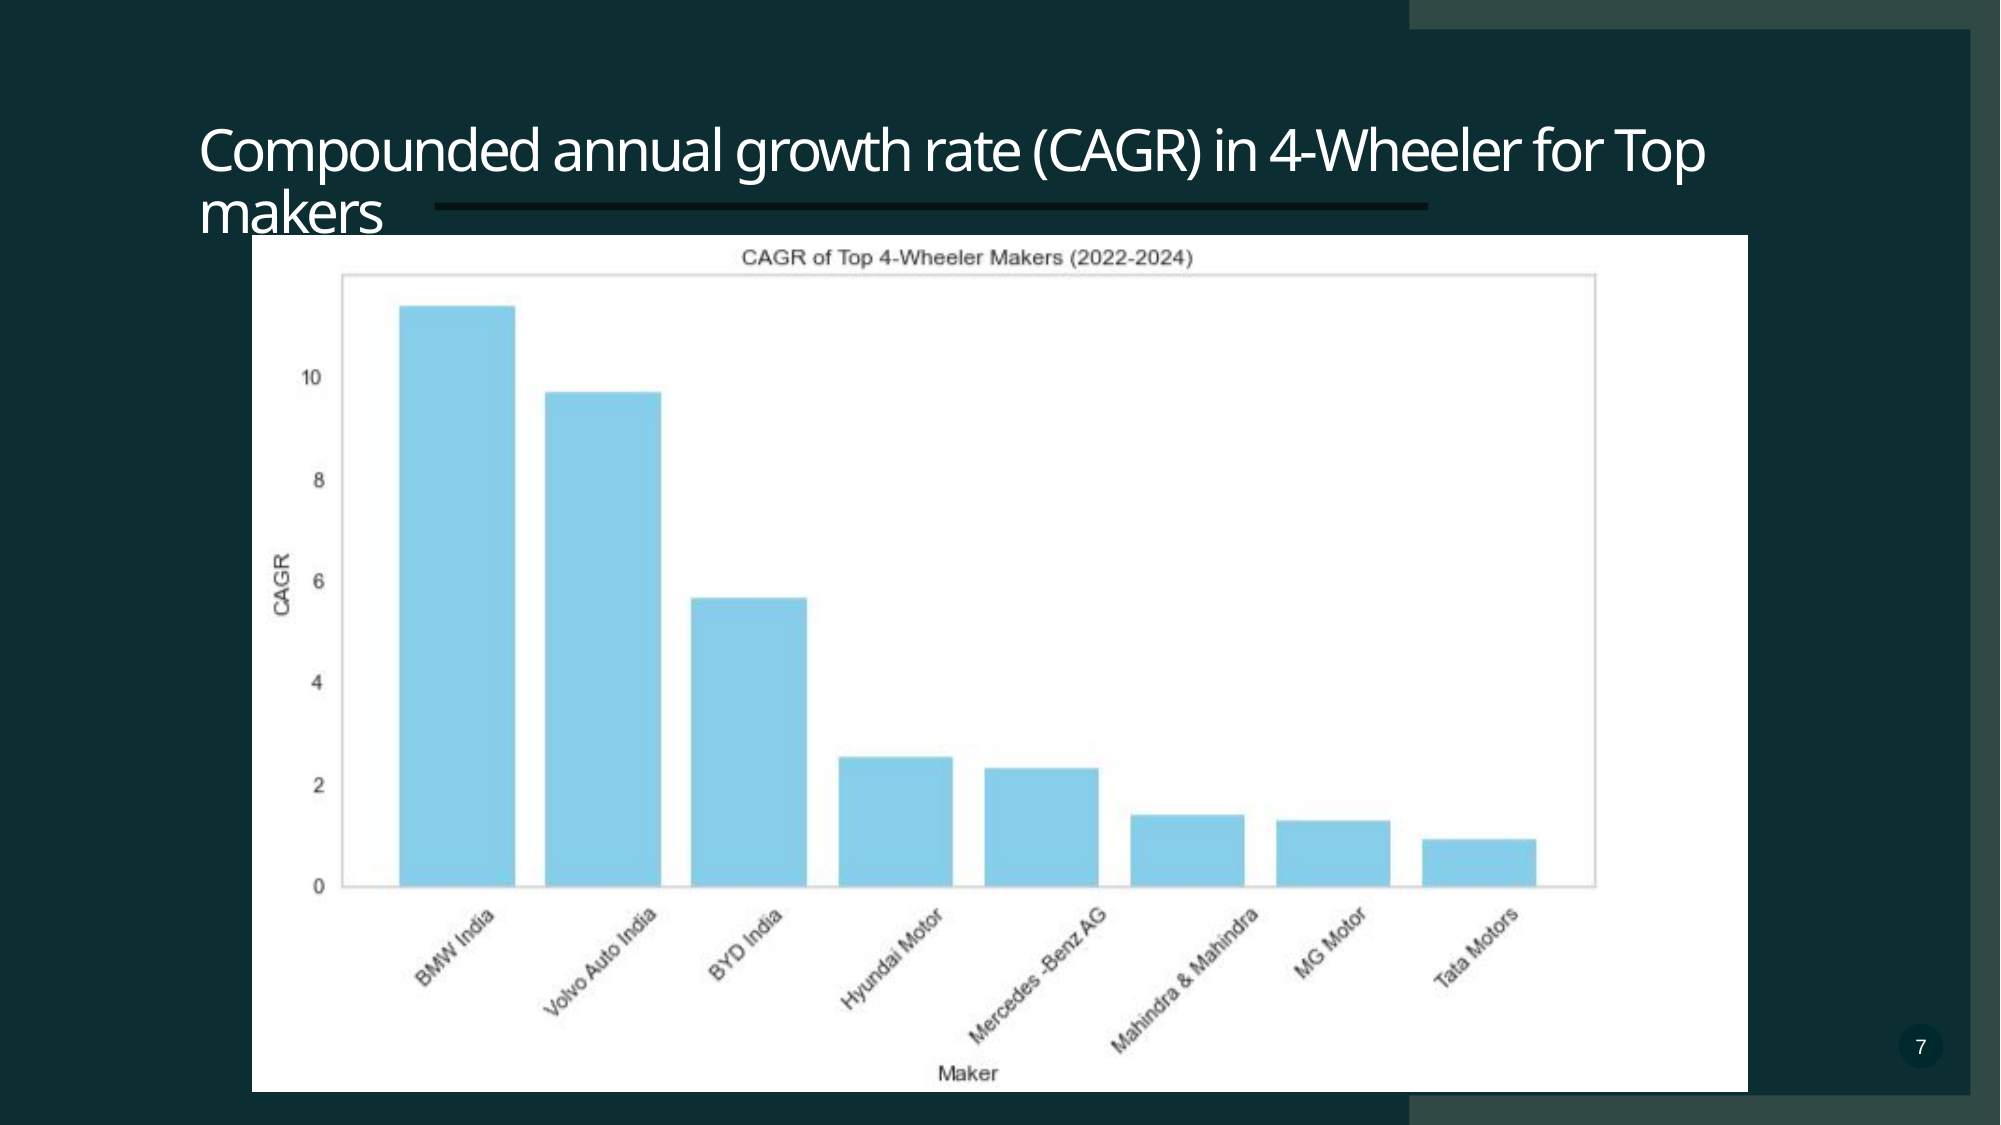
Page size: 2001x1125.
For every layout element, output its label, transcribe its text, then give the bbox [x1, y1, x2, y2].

title Compounded annual growth rate (CAGR) in 4-Wheeler for Top makers [198, 120, 1802, 203]
text_box [434, 202, 1429, 211]
slide_number 7 [1898, 1023, 1944, 1069]
text_box [0, 0, 2000, 1125]
picture [252, 235, 1748, 1092]
